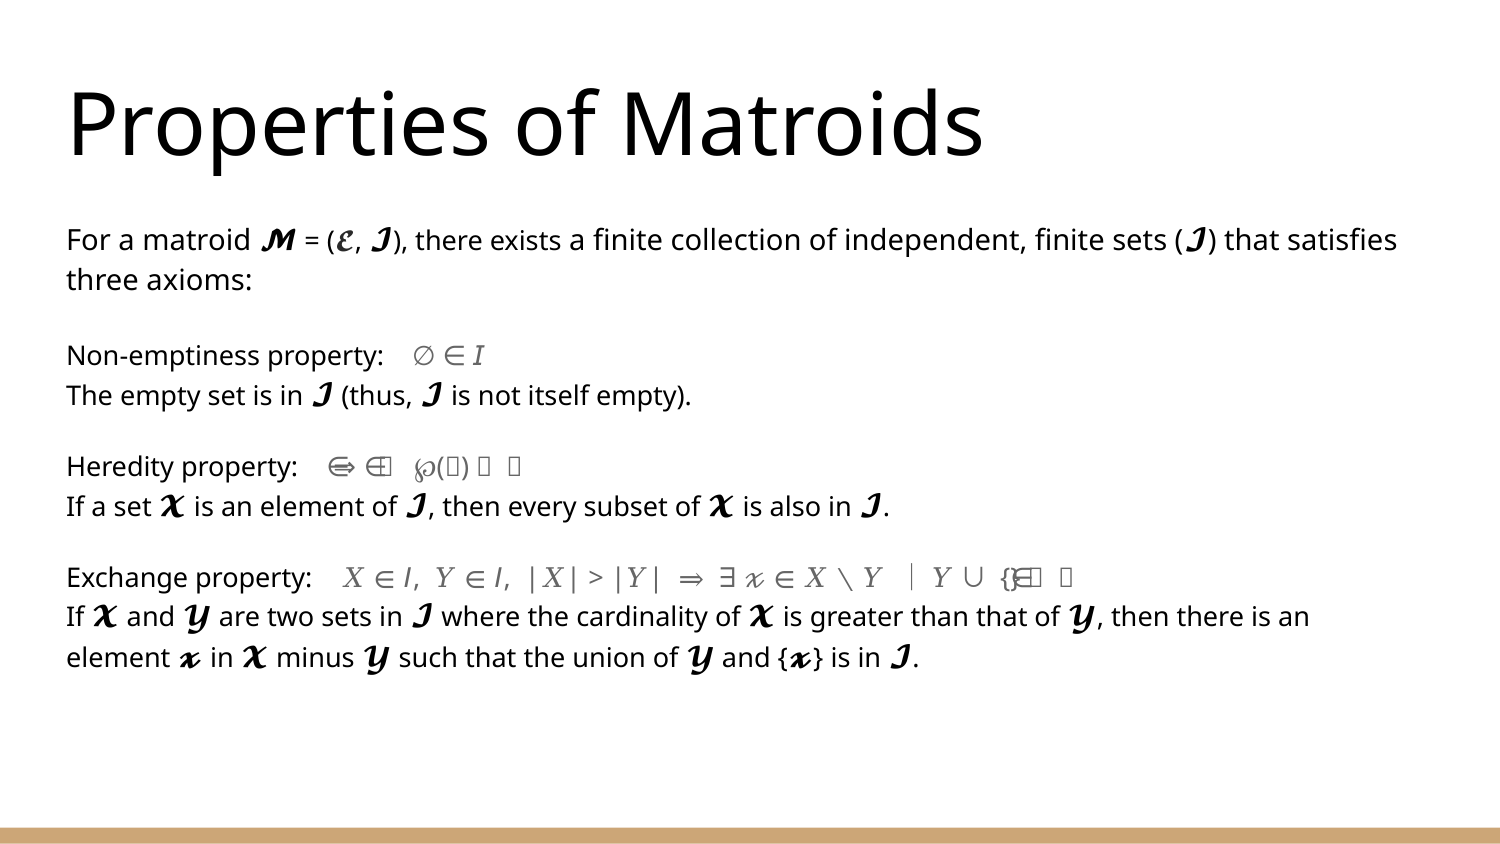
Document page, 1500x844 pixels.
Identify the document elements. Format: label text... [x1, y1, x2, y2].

list For a matroid 𝓜 = (𝓔, 𝓘), there exists a finite collection of independent, finite sets (𝓘) that satisfies three axioms: Non-emptiness property: ∅ ∈ 𝘐 The empty set is in 𝓘 (thus, 𝓘 is not itself empty). Heredity property: 𝑋 ∈ 𝘐 ⇒ ℘(𝑋) ∈ 𝘐 If a set 𝓧 is an element of 𝓘, then every subset of 𝓧 is also in 𝓘. Exchange property: 𝑋 ∈ 𝘐, 𝑌 ∈ 𝘐, |𝑋| > |𝑌| ⇒ ∃ 𝓍 ∈ 𝑋 ∖ 𝑌 ｜ 𝑌 ∪ {𝓍} ∈ 𝘐 If 𝓧 and 𝓨 are two sets in 𝓘 where the cardinality of 𝓧 is greater than that of 𝓨, then there is an element 𝔁 in 𝓧 minus 𝓨 such that the union of 𝓨 and {𝔁} is in 𝓘. [51, 200, 1449, 752]
title Properties of Matroids [51, 51, 1449, 189]
